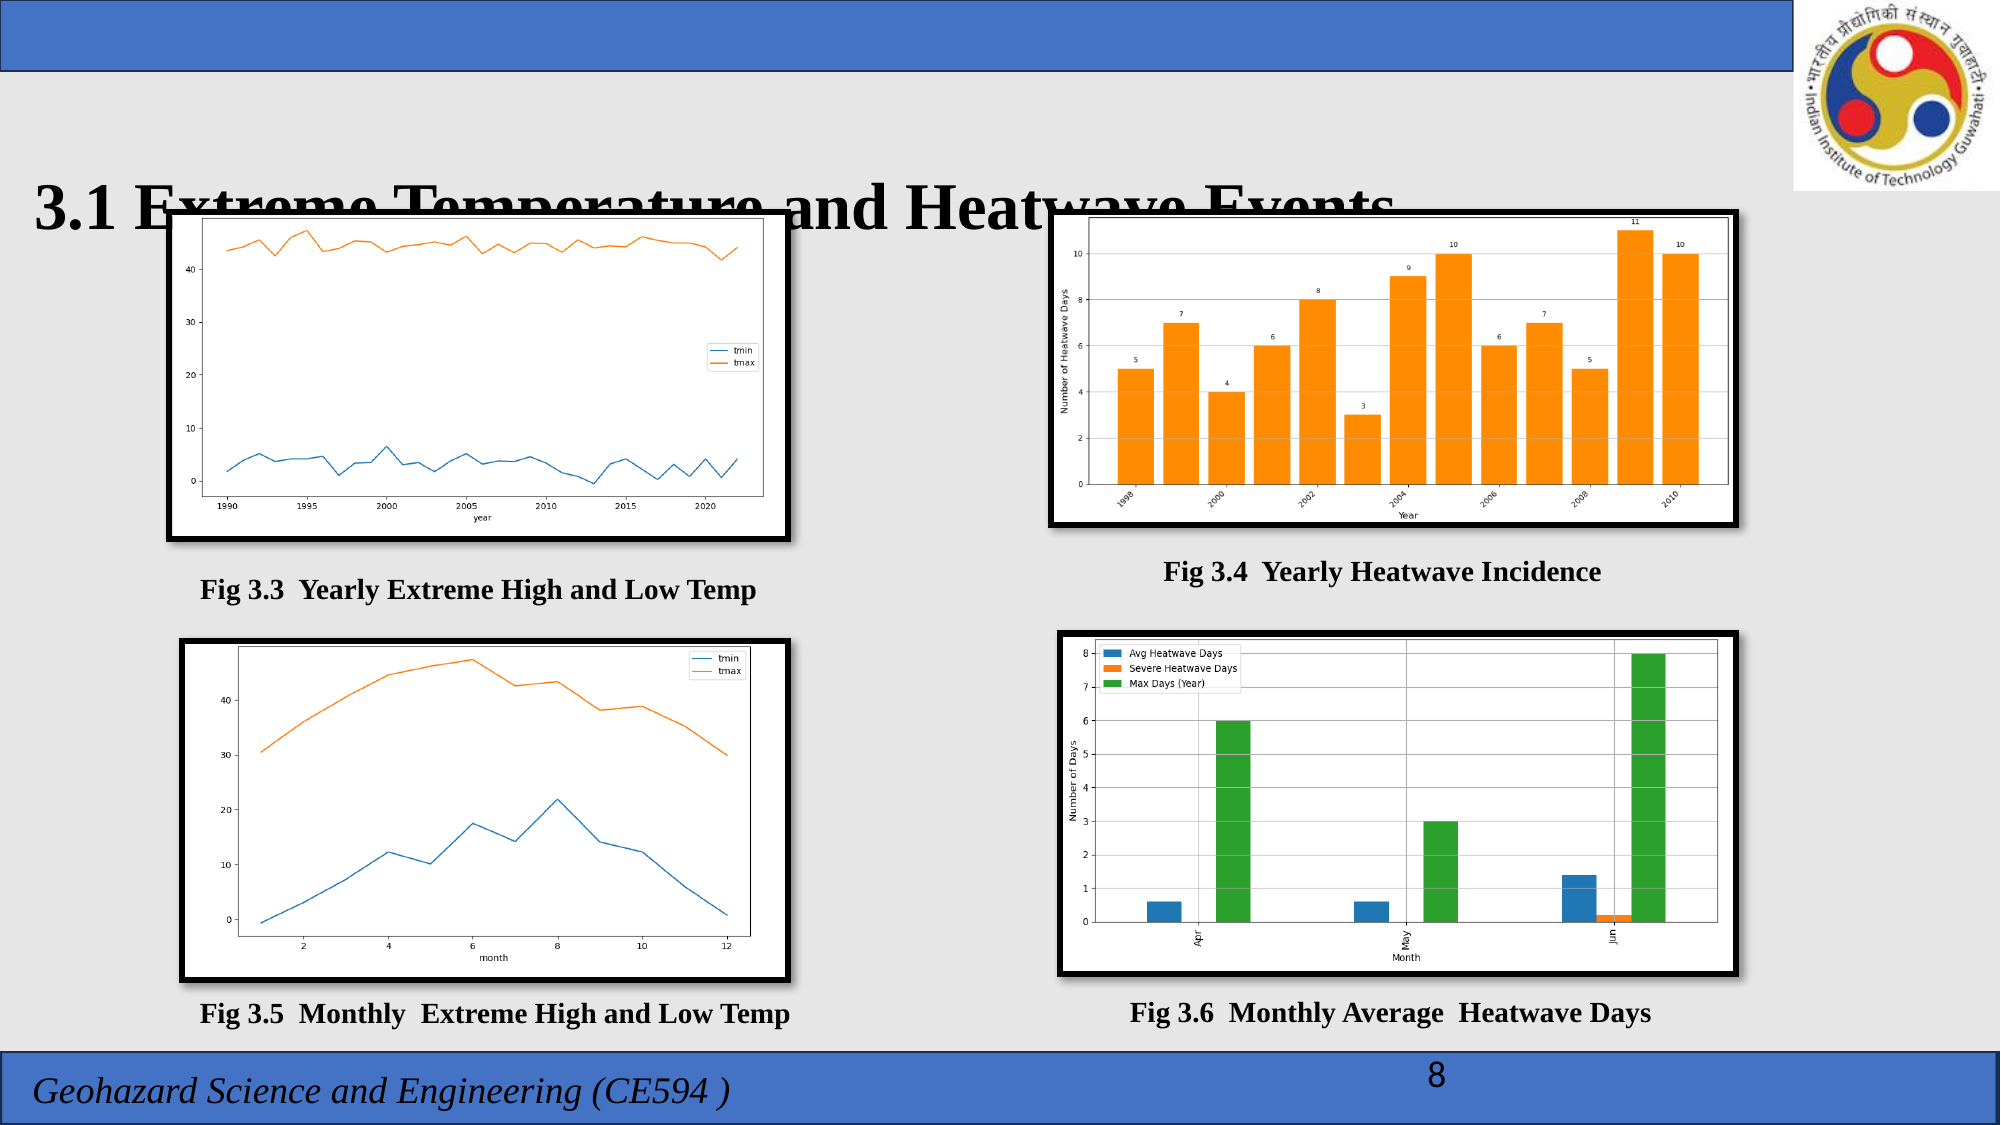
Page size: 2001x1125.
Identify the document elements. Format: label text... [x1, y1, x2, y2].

picture [0, 1051, 2000, 1125]
title 3.1 Extreme Temperature and Heatwave Events [19, 82, 1781, 312]
text_box Fig 3.5 Monthly Extreme High and Low Temp [185, 986, 829, 1072]
picture [1053, 215, 1734, 522]
picture [1062, 636, 1734, 971]
text_box Fig 3.4 Yearly Heatwave Incidence [1054, 545, 1734, 630]
picture [184, 643, 786, 978]
picture [1793, 0, 2000, 191]
slide_number 8 [1412, 1042, 1863, 1103]
text_box Fig 3.3 Yearly Extreme High and Low Temp [172, 562, 785, 613]
text_box Fig 3.6 Monthly Average Heatwave Days [1063, 986, 1734, 1037]
picture [171, 215, 786, 536]
